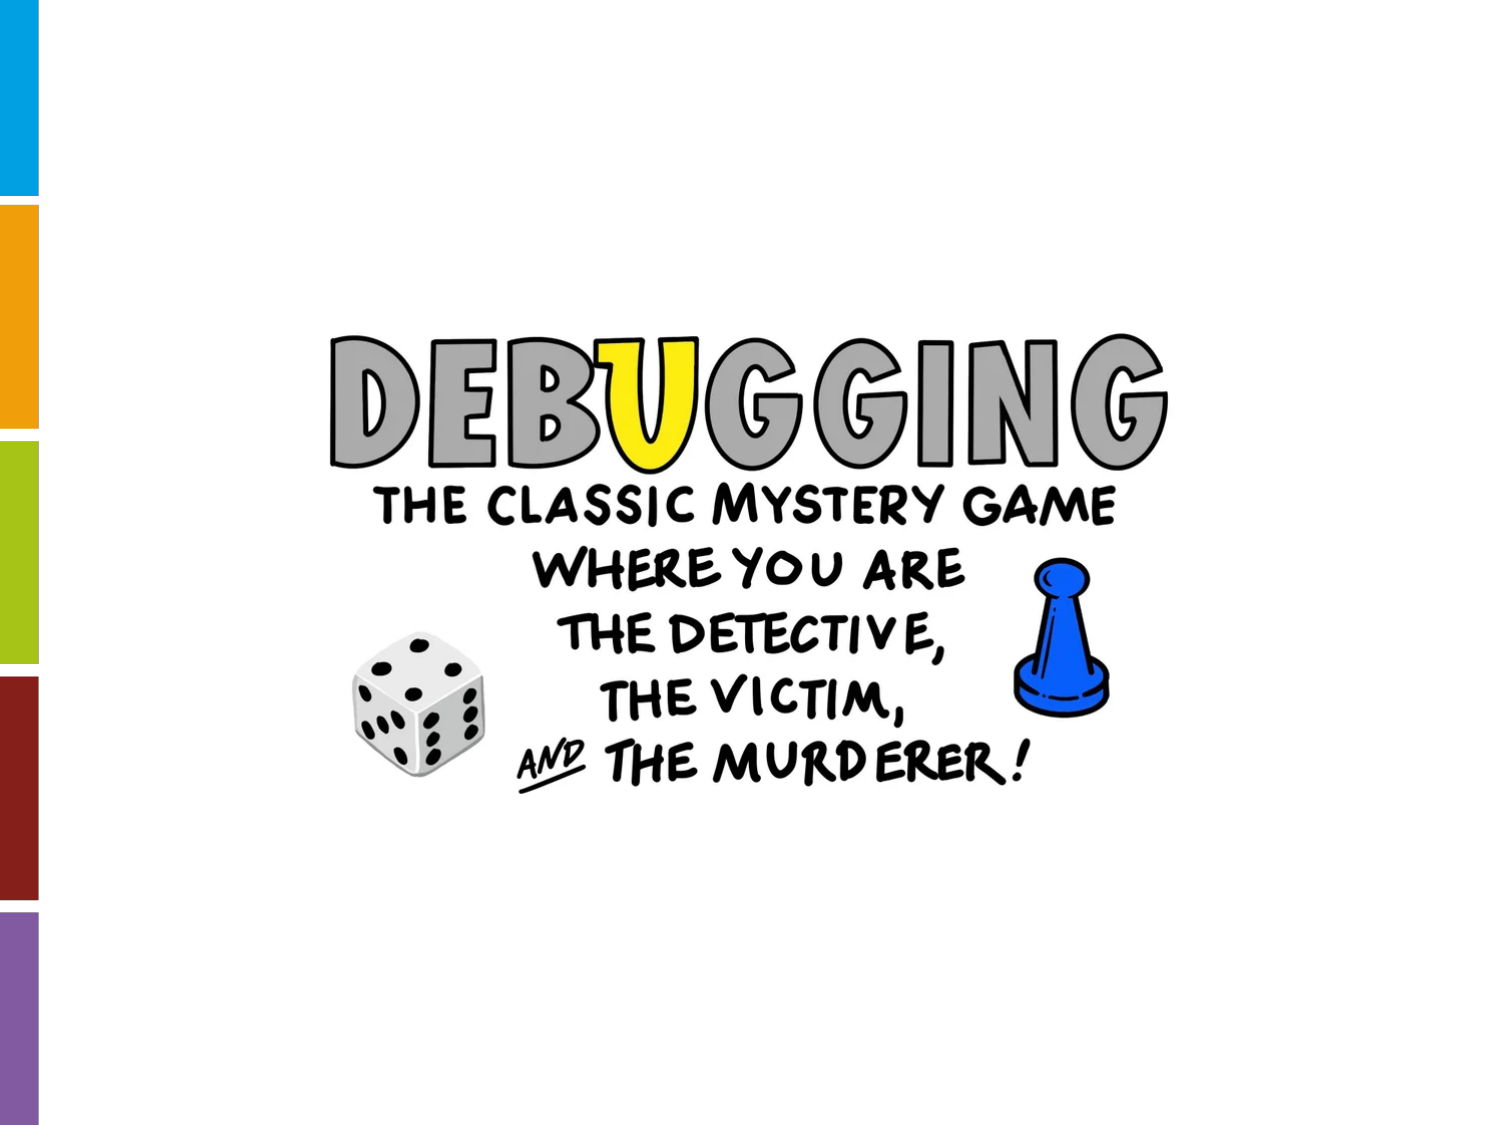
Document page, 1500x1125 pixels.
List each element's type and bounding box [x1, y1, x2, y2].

picture [269, 292, 1231, 833]
picture [0, 0, 70, 1125]
